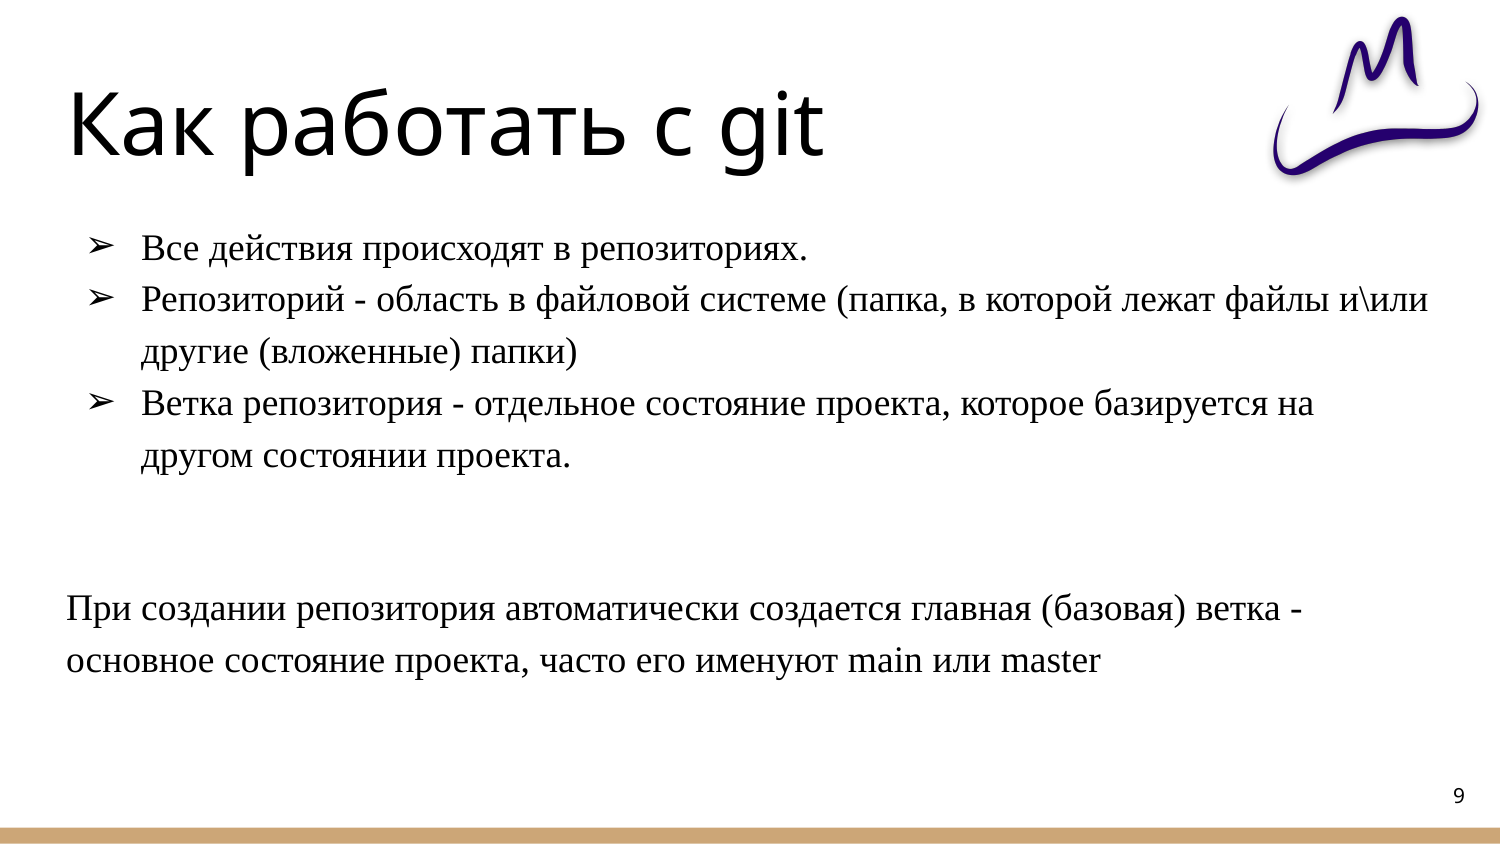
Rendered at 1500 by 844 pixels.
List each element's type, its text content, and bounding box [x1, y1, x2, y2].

list Все действия происходят в репозиториях. Репозиторий - область в файловой системе (папка, в которой лежат файлы и\или другие (вложенные) папки) Ветка репозитория - отдельное состояние проекта, которое базируется на другом состоянии проекта. При создании репозитория автоматически создается главная (базовая) ветка - основное состояние проекта, часто его именуют main или master [51, 200, 1449, 752]
picture [1253, 0, 1500, 190]
title Как работать с git [51, 51, 1246, 189]
slide_number ‹#› [1389, 764, 1480, 830]
